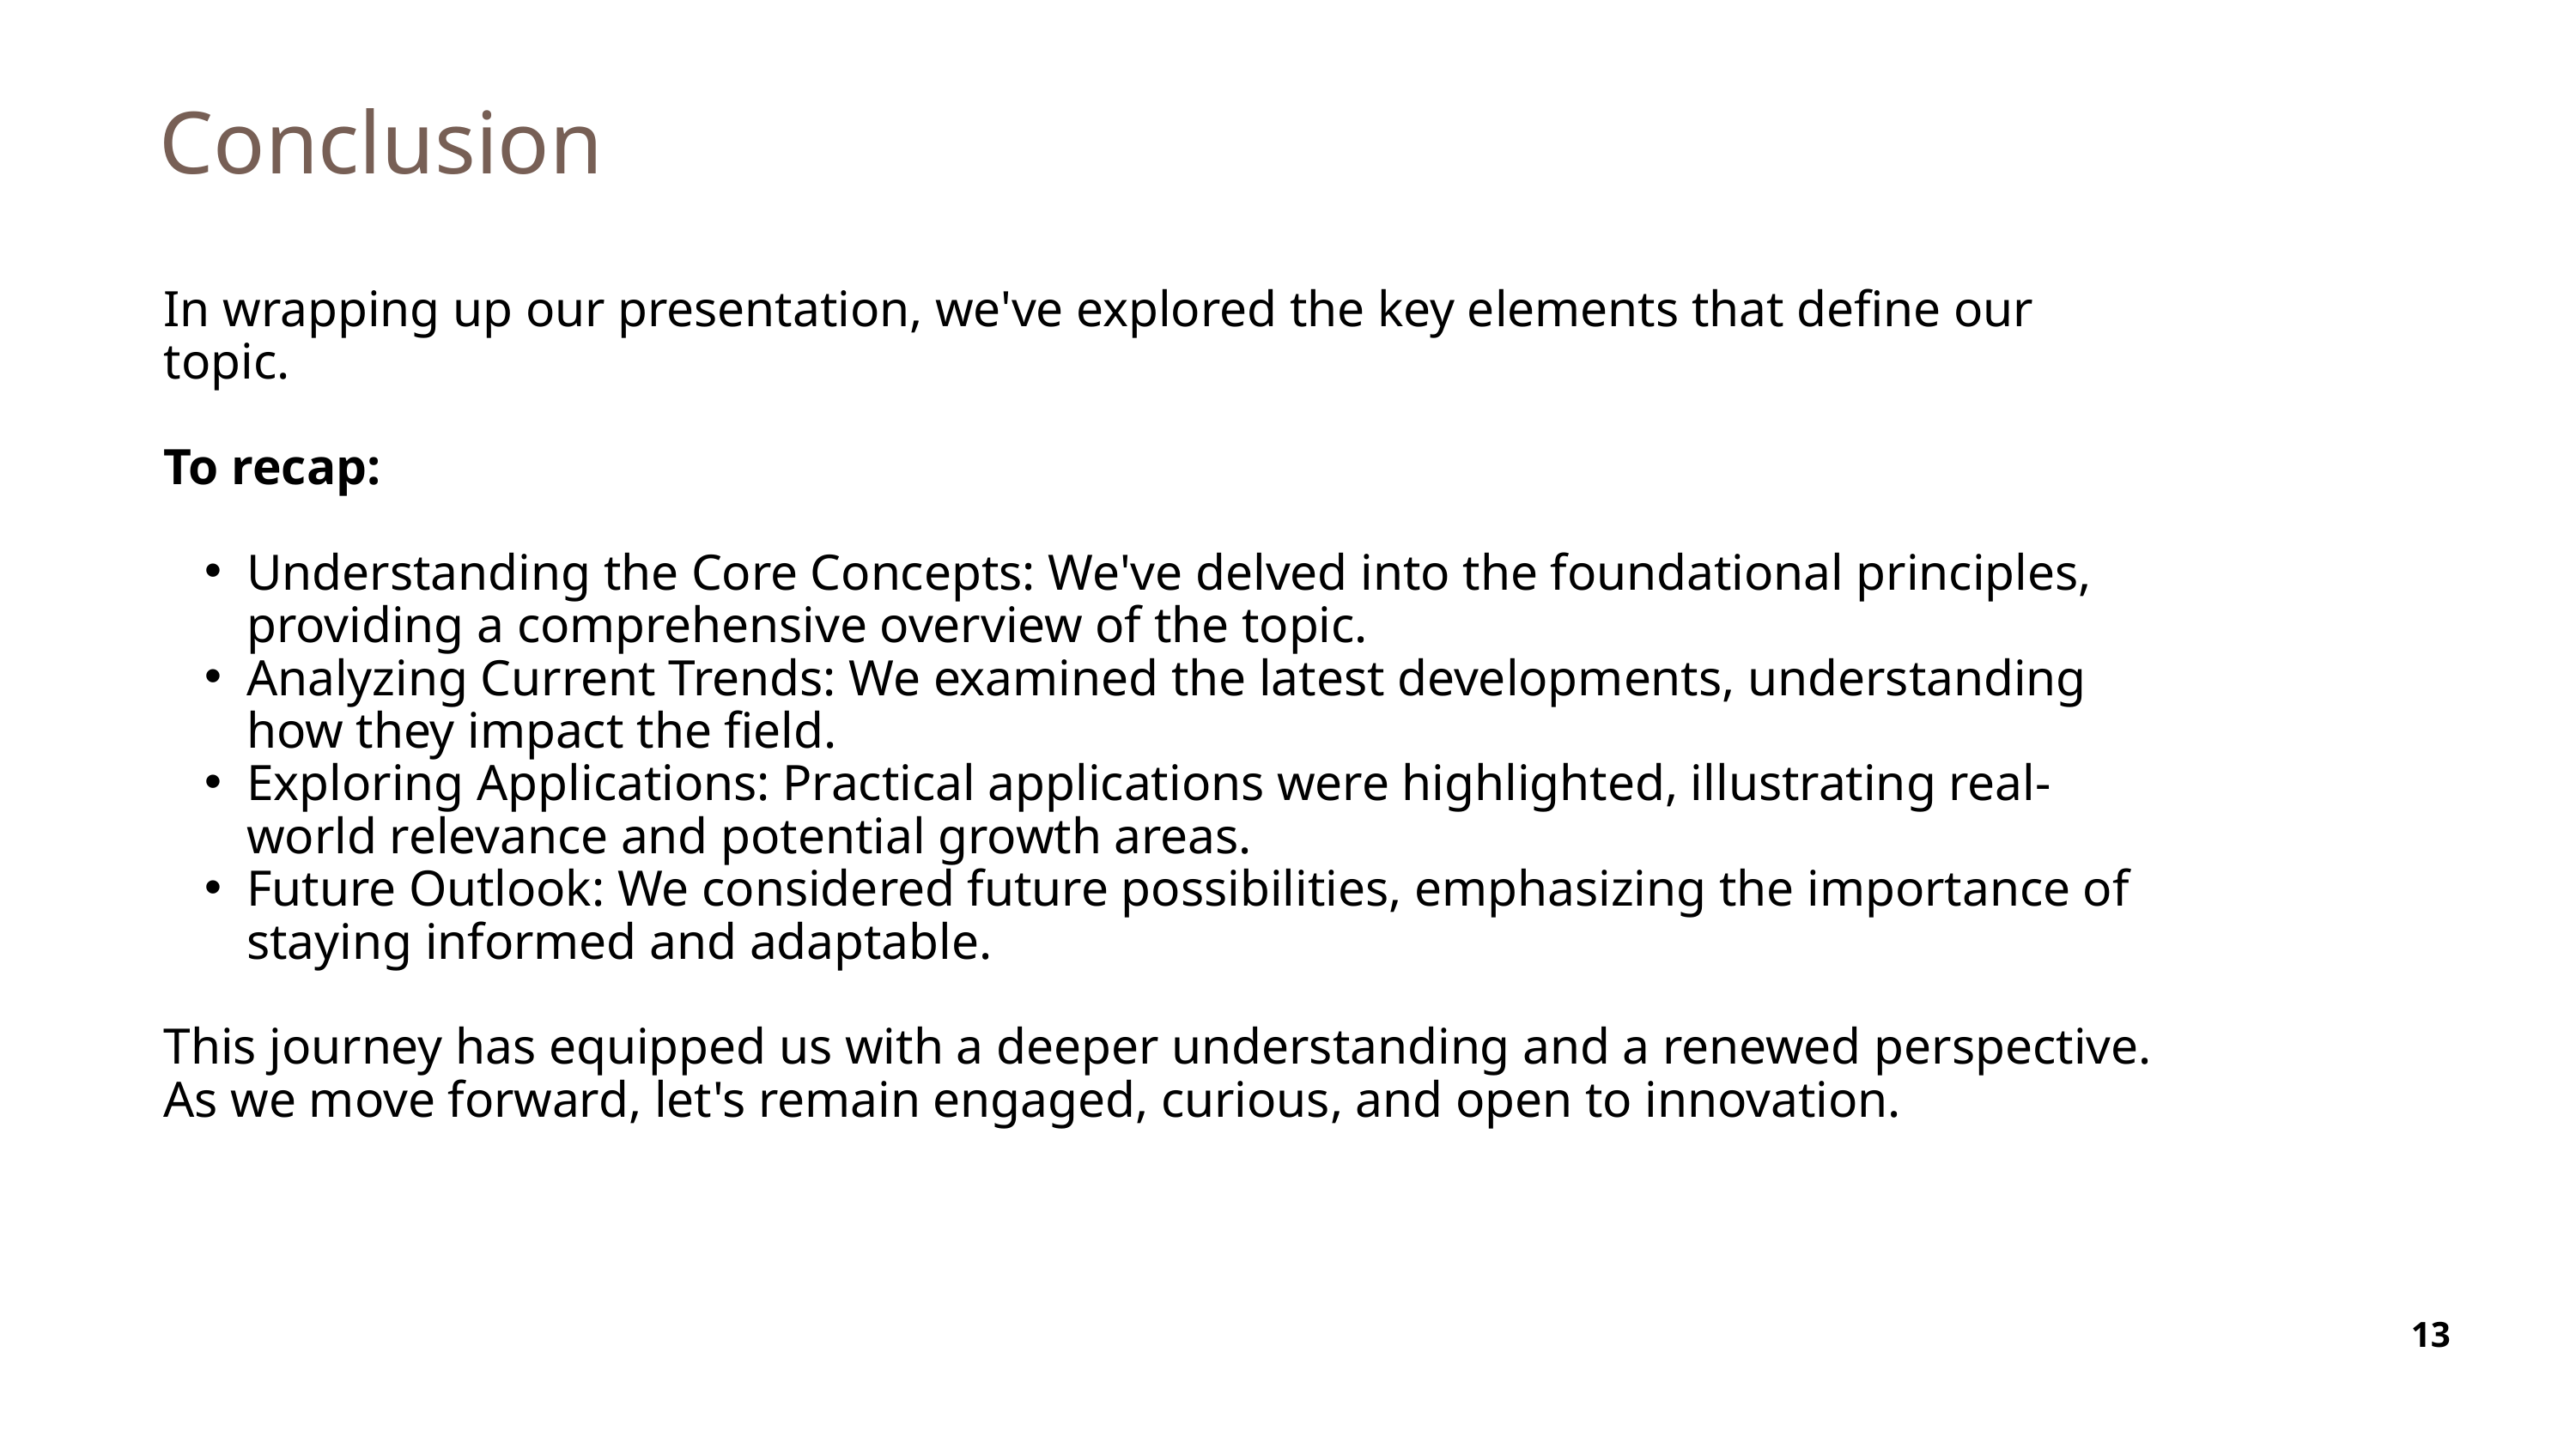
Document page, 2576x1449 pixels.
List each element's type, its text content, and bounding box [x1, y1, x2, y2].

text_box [2398, 1303, 2464, 1367]
text_box In wrapping up our presentation, we've explored the key elements that define our topic. To recap: Understanding the Core Concepts: We've delved into the foundational principles, providing a comprehensive overview of the topic. Analyzing Current Trends: We examined the latest developments, understanding how they impact the field. Exploring Applications: Practical applications were highlighted, illustrating real-world relevance and potential growth areas. Future Outlook: We considered future possibilities, emphasizing the importance of staying informed and adaptable. This journey has equipped us with a deeper understanding and a renewed perspective. As we move forward, let's remain engaged, curious, and open to innovation. [163, 283, 2156, 1127]
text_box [159, 79, 1528, 210]
